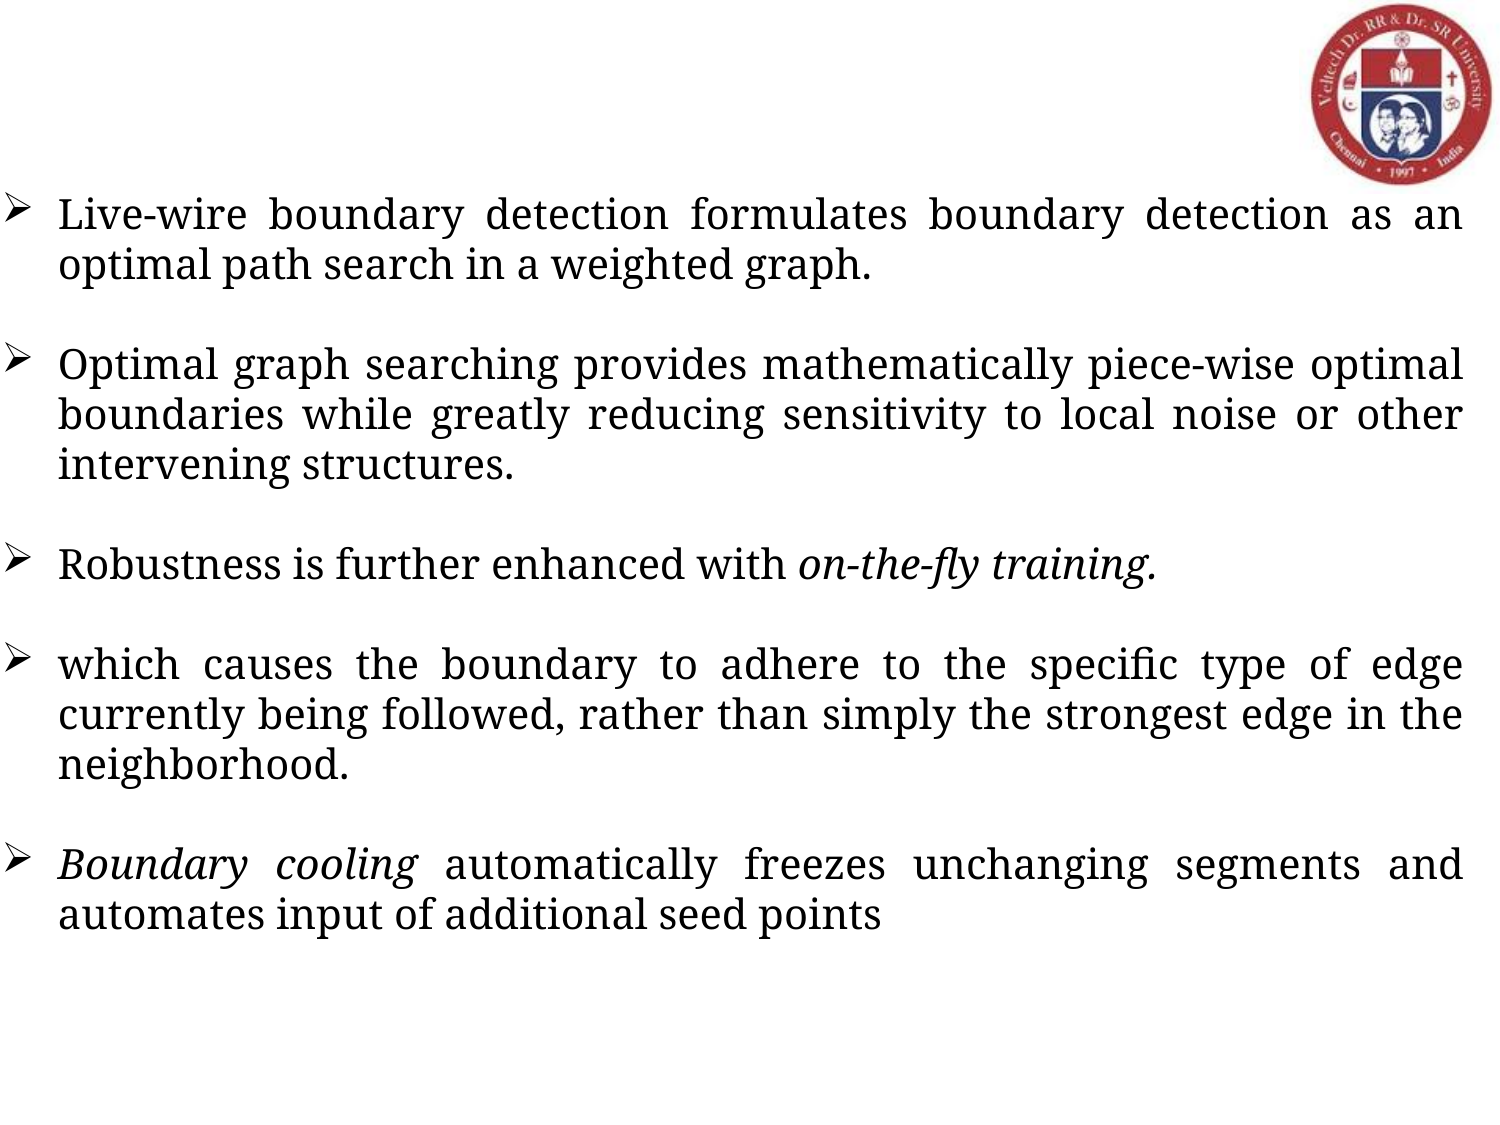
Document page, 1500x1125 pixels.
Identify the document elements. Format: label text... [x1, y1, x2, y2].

picture [1299, 0, 1500, 194]
list Live-wire boundary detection formulates boundary detection as an optimal path search in a weighted graph. Optimal graph searching provides mathematically piece-wise optimal boundaries while greatly reducing sensitivity to local noise or other intervening structures. Robustness is further enhanced with on-the-fly training. which causes the boundary to adhere to the specific type of edge currently being followed, rather than simply the strongest edge in the neighborhood. Boundary cooling automatically freezes unchanging segments and automates input of additional seed points [1, 187, 1465, 945]
